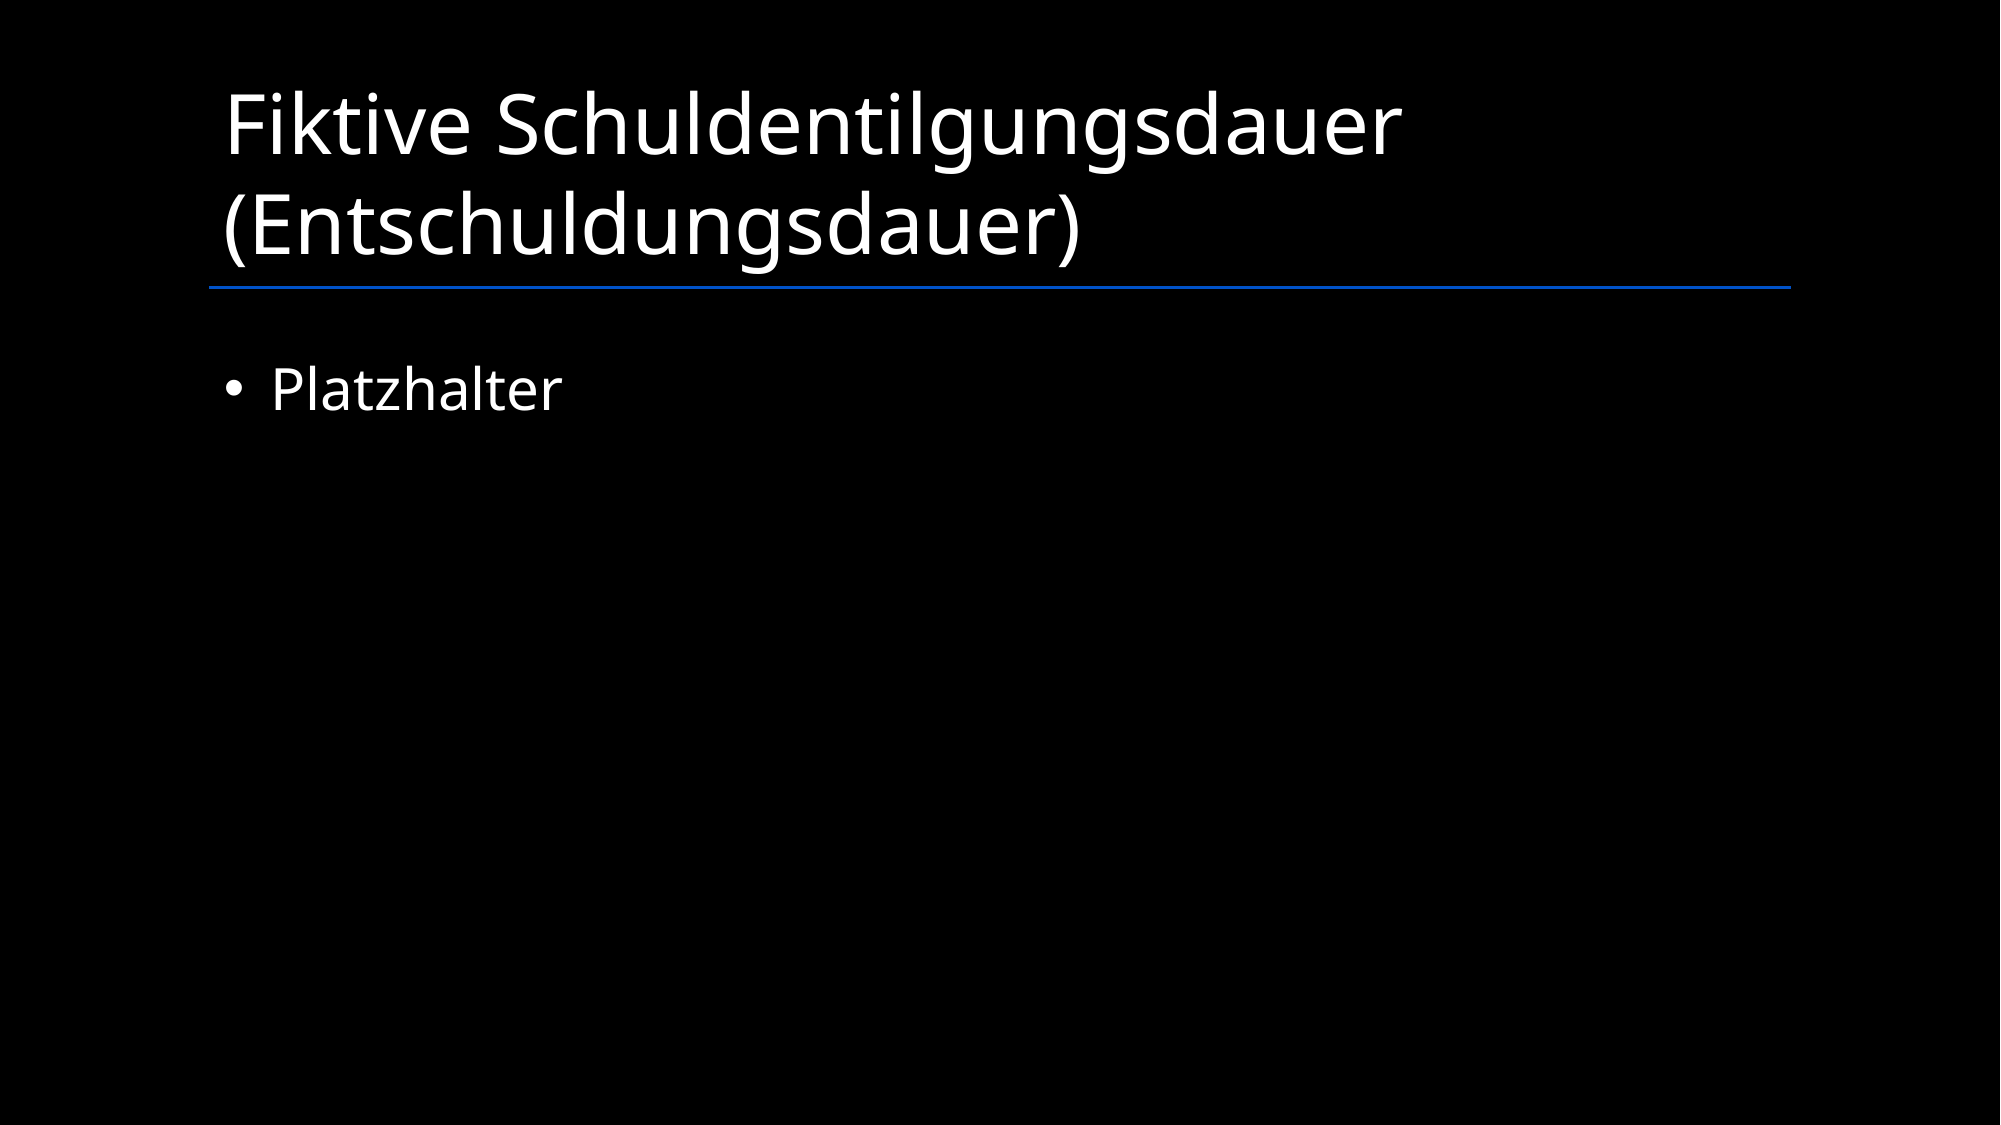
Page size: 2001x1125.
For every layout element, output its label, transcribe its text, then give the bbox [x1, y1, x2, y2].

text_box Platzhalter [209, 344, 1486, 430]
text_box Fiktive Schuldentilgungsdauer (Entschuldungsdauer) [209, 63, 1845, 279]
